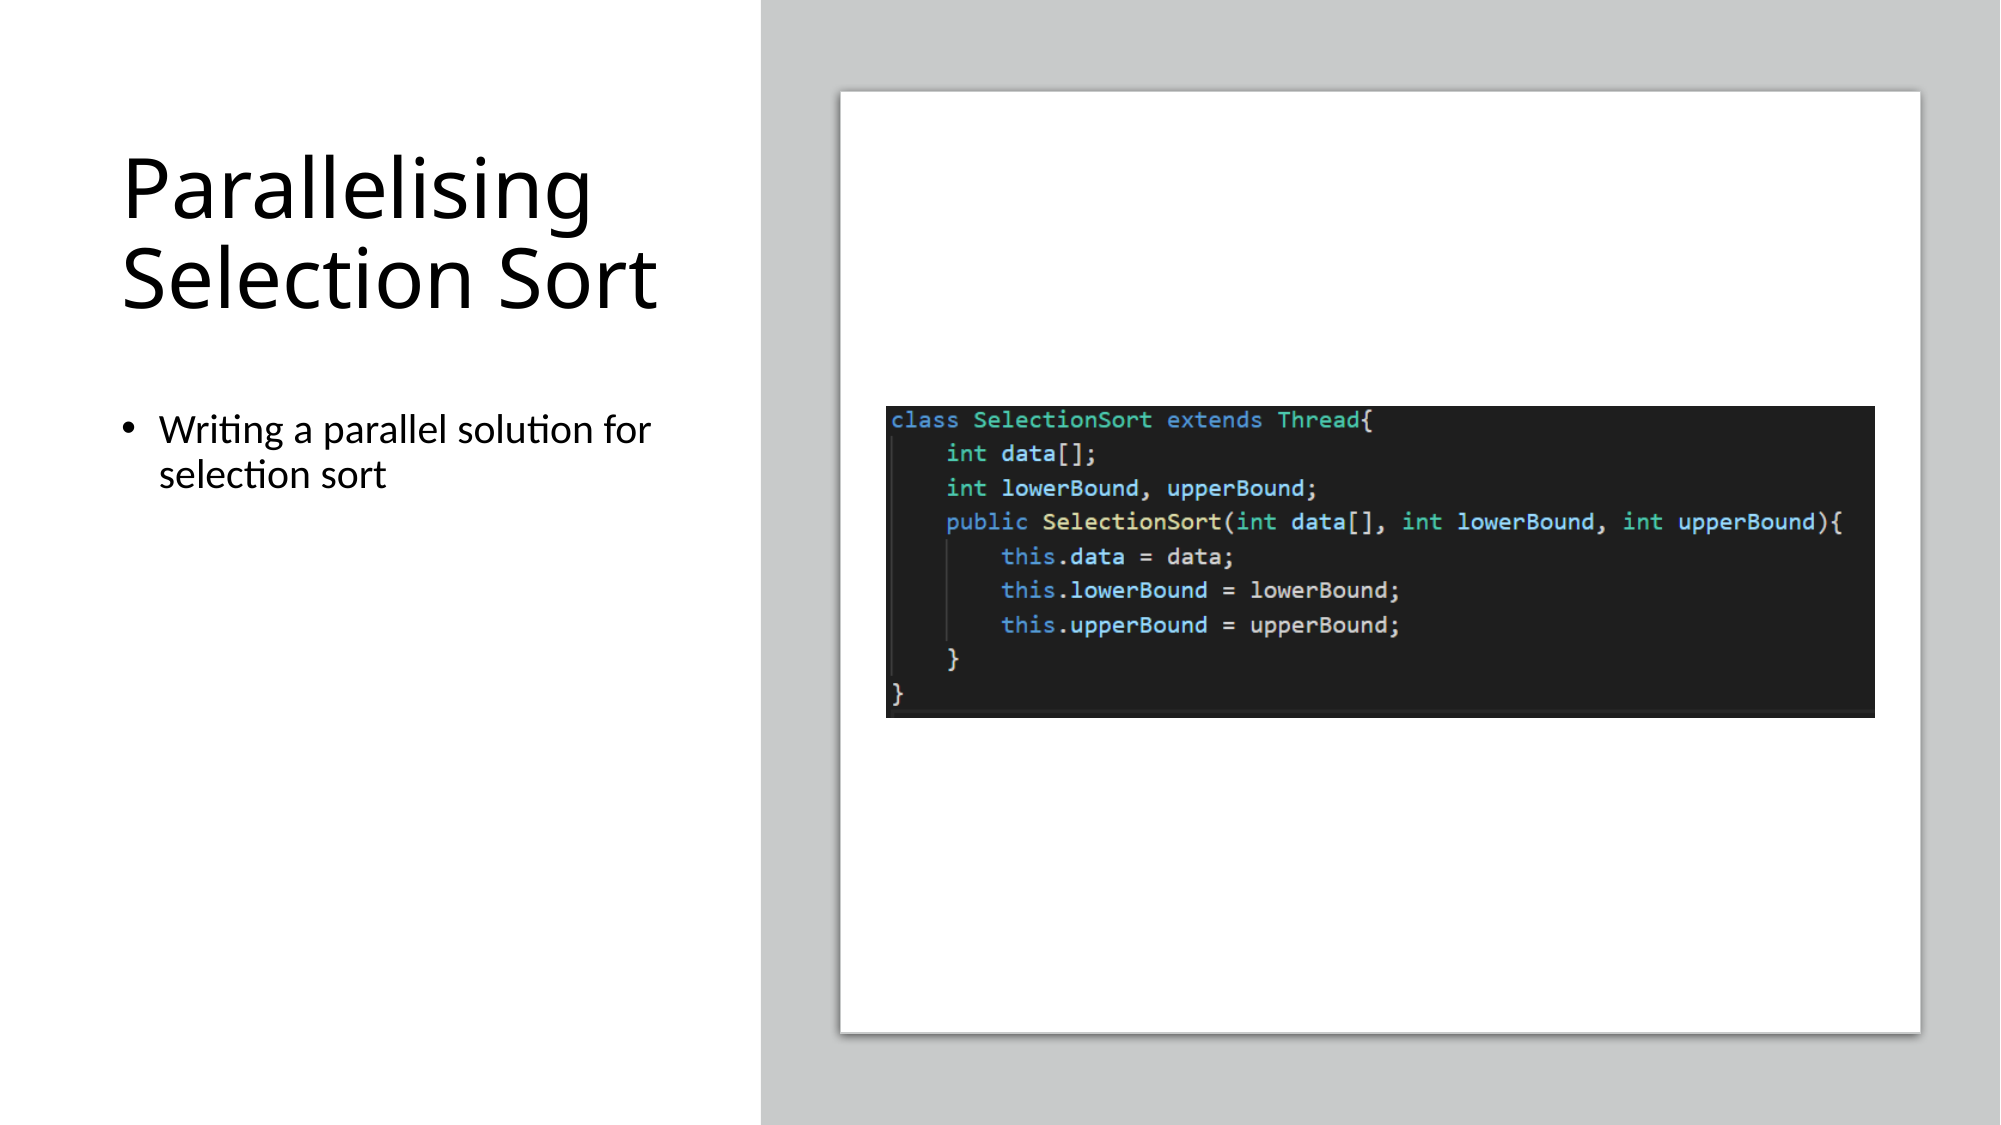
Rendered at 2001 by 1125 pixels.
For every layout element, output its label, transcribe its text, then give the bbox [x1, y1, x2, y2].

text_box [760, 0, 2000, 1125]
list Writing a parallel solution for selection sort [106, 399, 682, 1021]
text_box [839, 90, 1922, 1034]
title Parallelising Selection Sort [106, 103, 682, 370]
picture [886, 406, 1875, 718]
